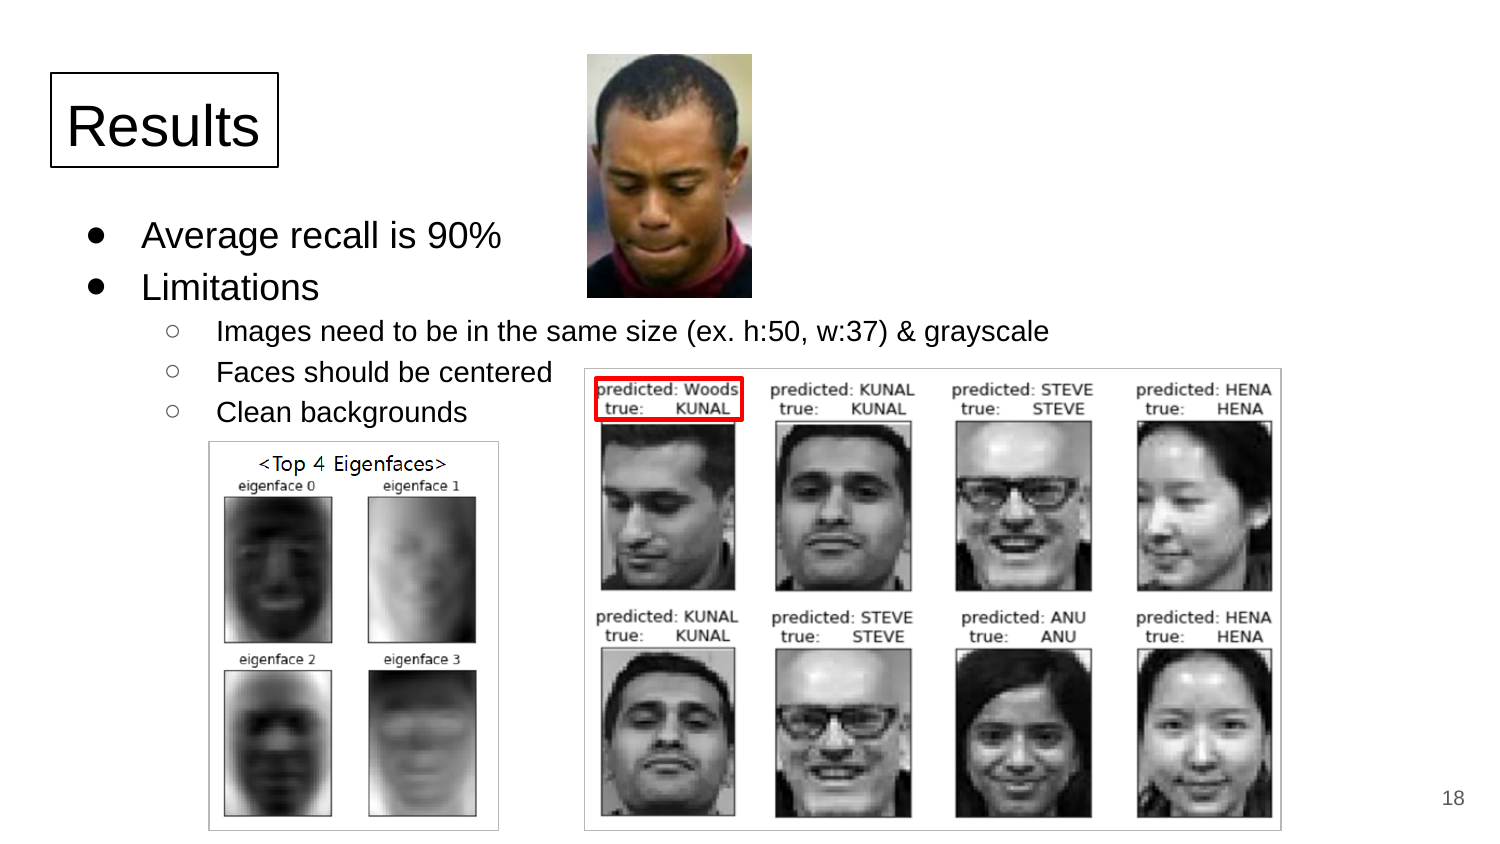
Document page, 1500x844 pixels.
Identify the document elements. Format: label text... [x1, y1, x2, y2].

title Results [51, 72, 279, 167]
picture [587, 54, 752, 298]
slide_number 18 [1389, 764, 1480, 830]
list Average recall is 90% Limitations Images need to be in the same size (ex. h:50, w:37) & grayscale Faces should be centered Clean backgrounds [51, 189, 1449, 750]
picture [209, 442, 498, 831]
picture [585, 369, 1281, 831]
